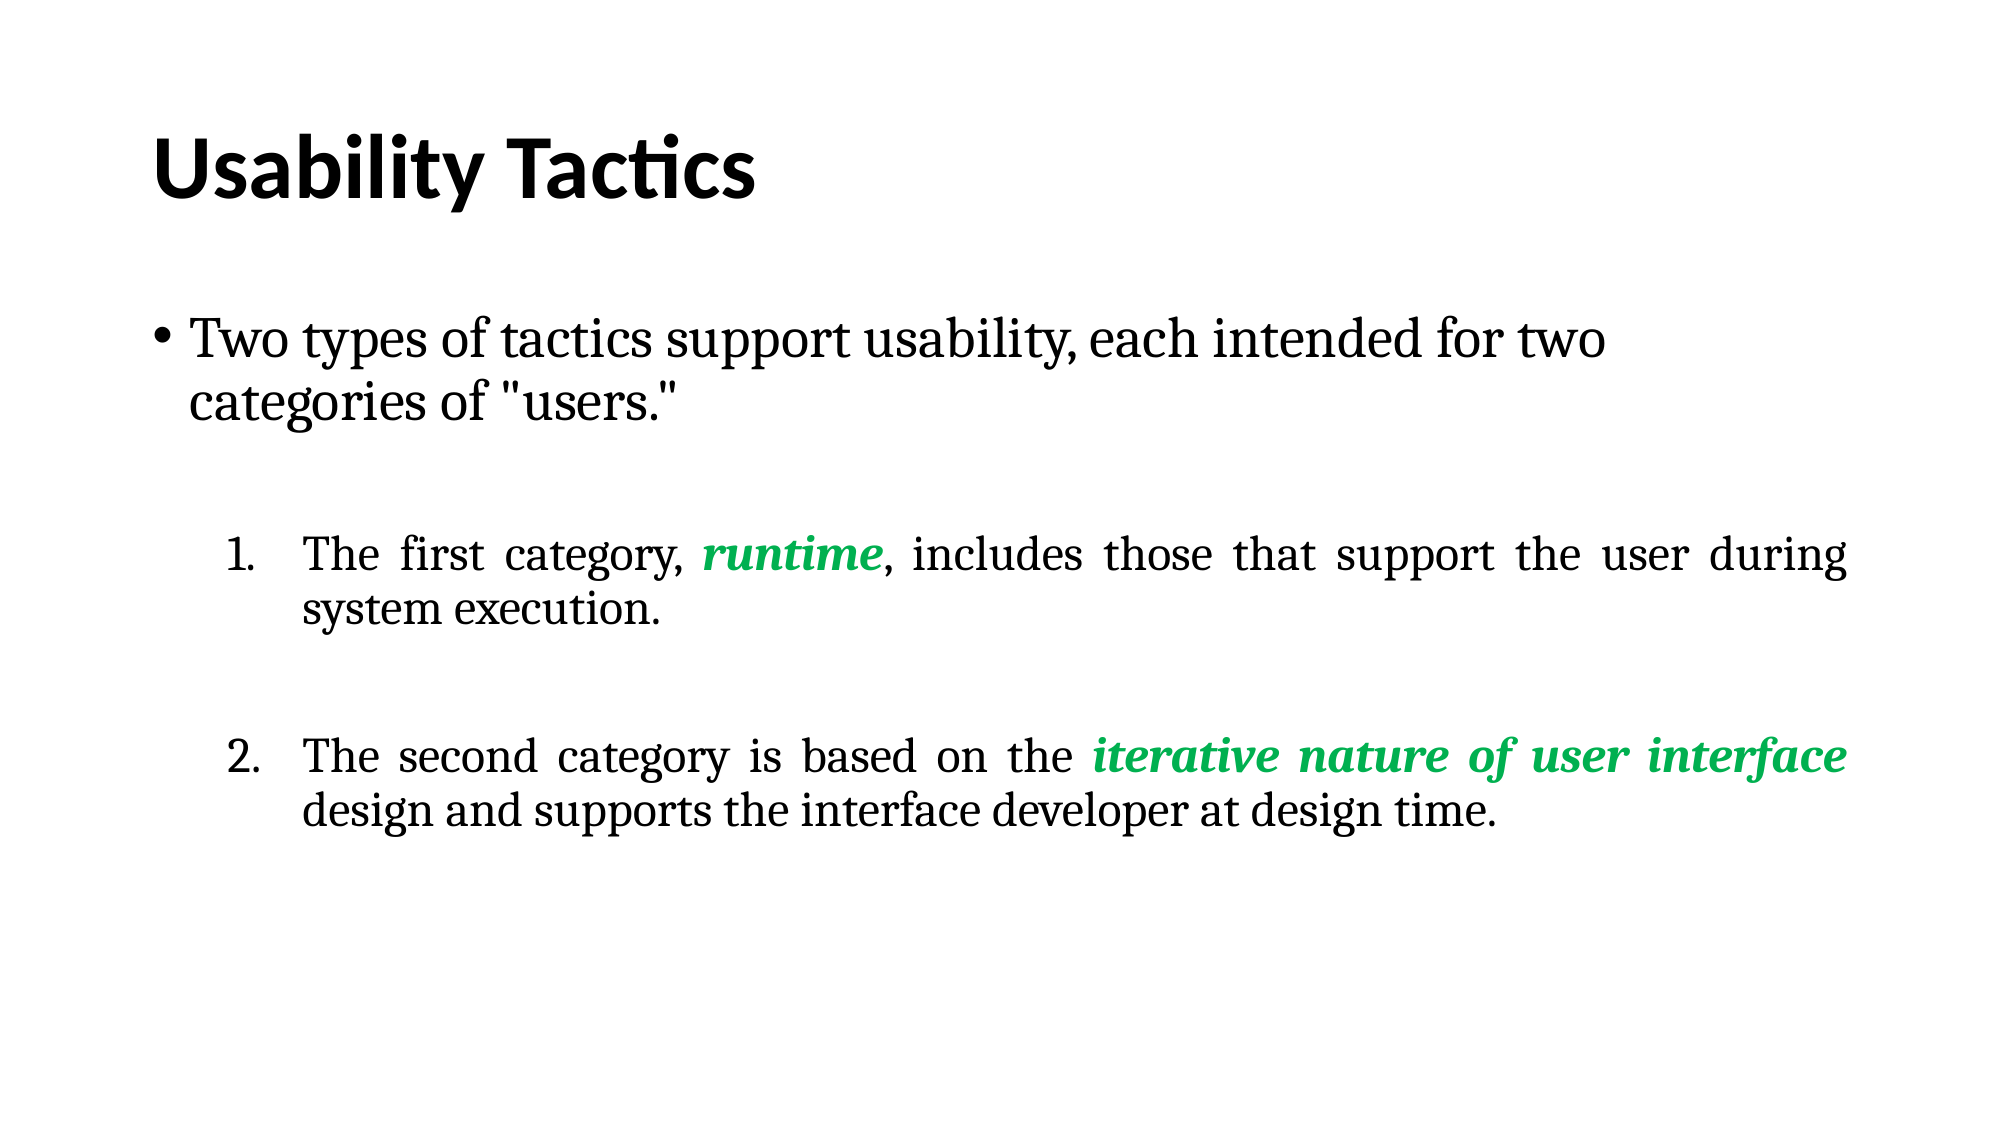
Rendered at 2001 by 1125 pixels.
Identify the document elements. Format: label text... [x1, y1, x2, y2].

list Two types of tactics support usability, each intended for two categories of "users." The first category, runtime, includes those that support the user during system execution. The second category is based on the iterative nature of user interface design and supports the interface developer at design time. [137, 299, 1863, 1014]
title Usability Tactics [137, 59, 1863, 278]
